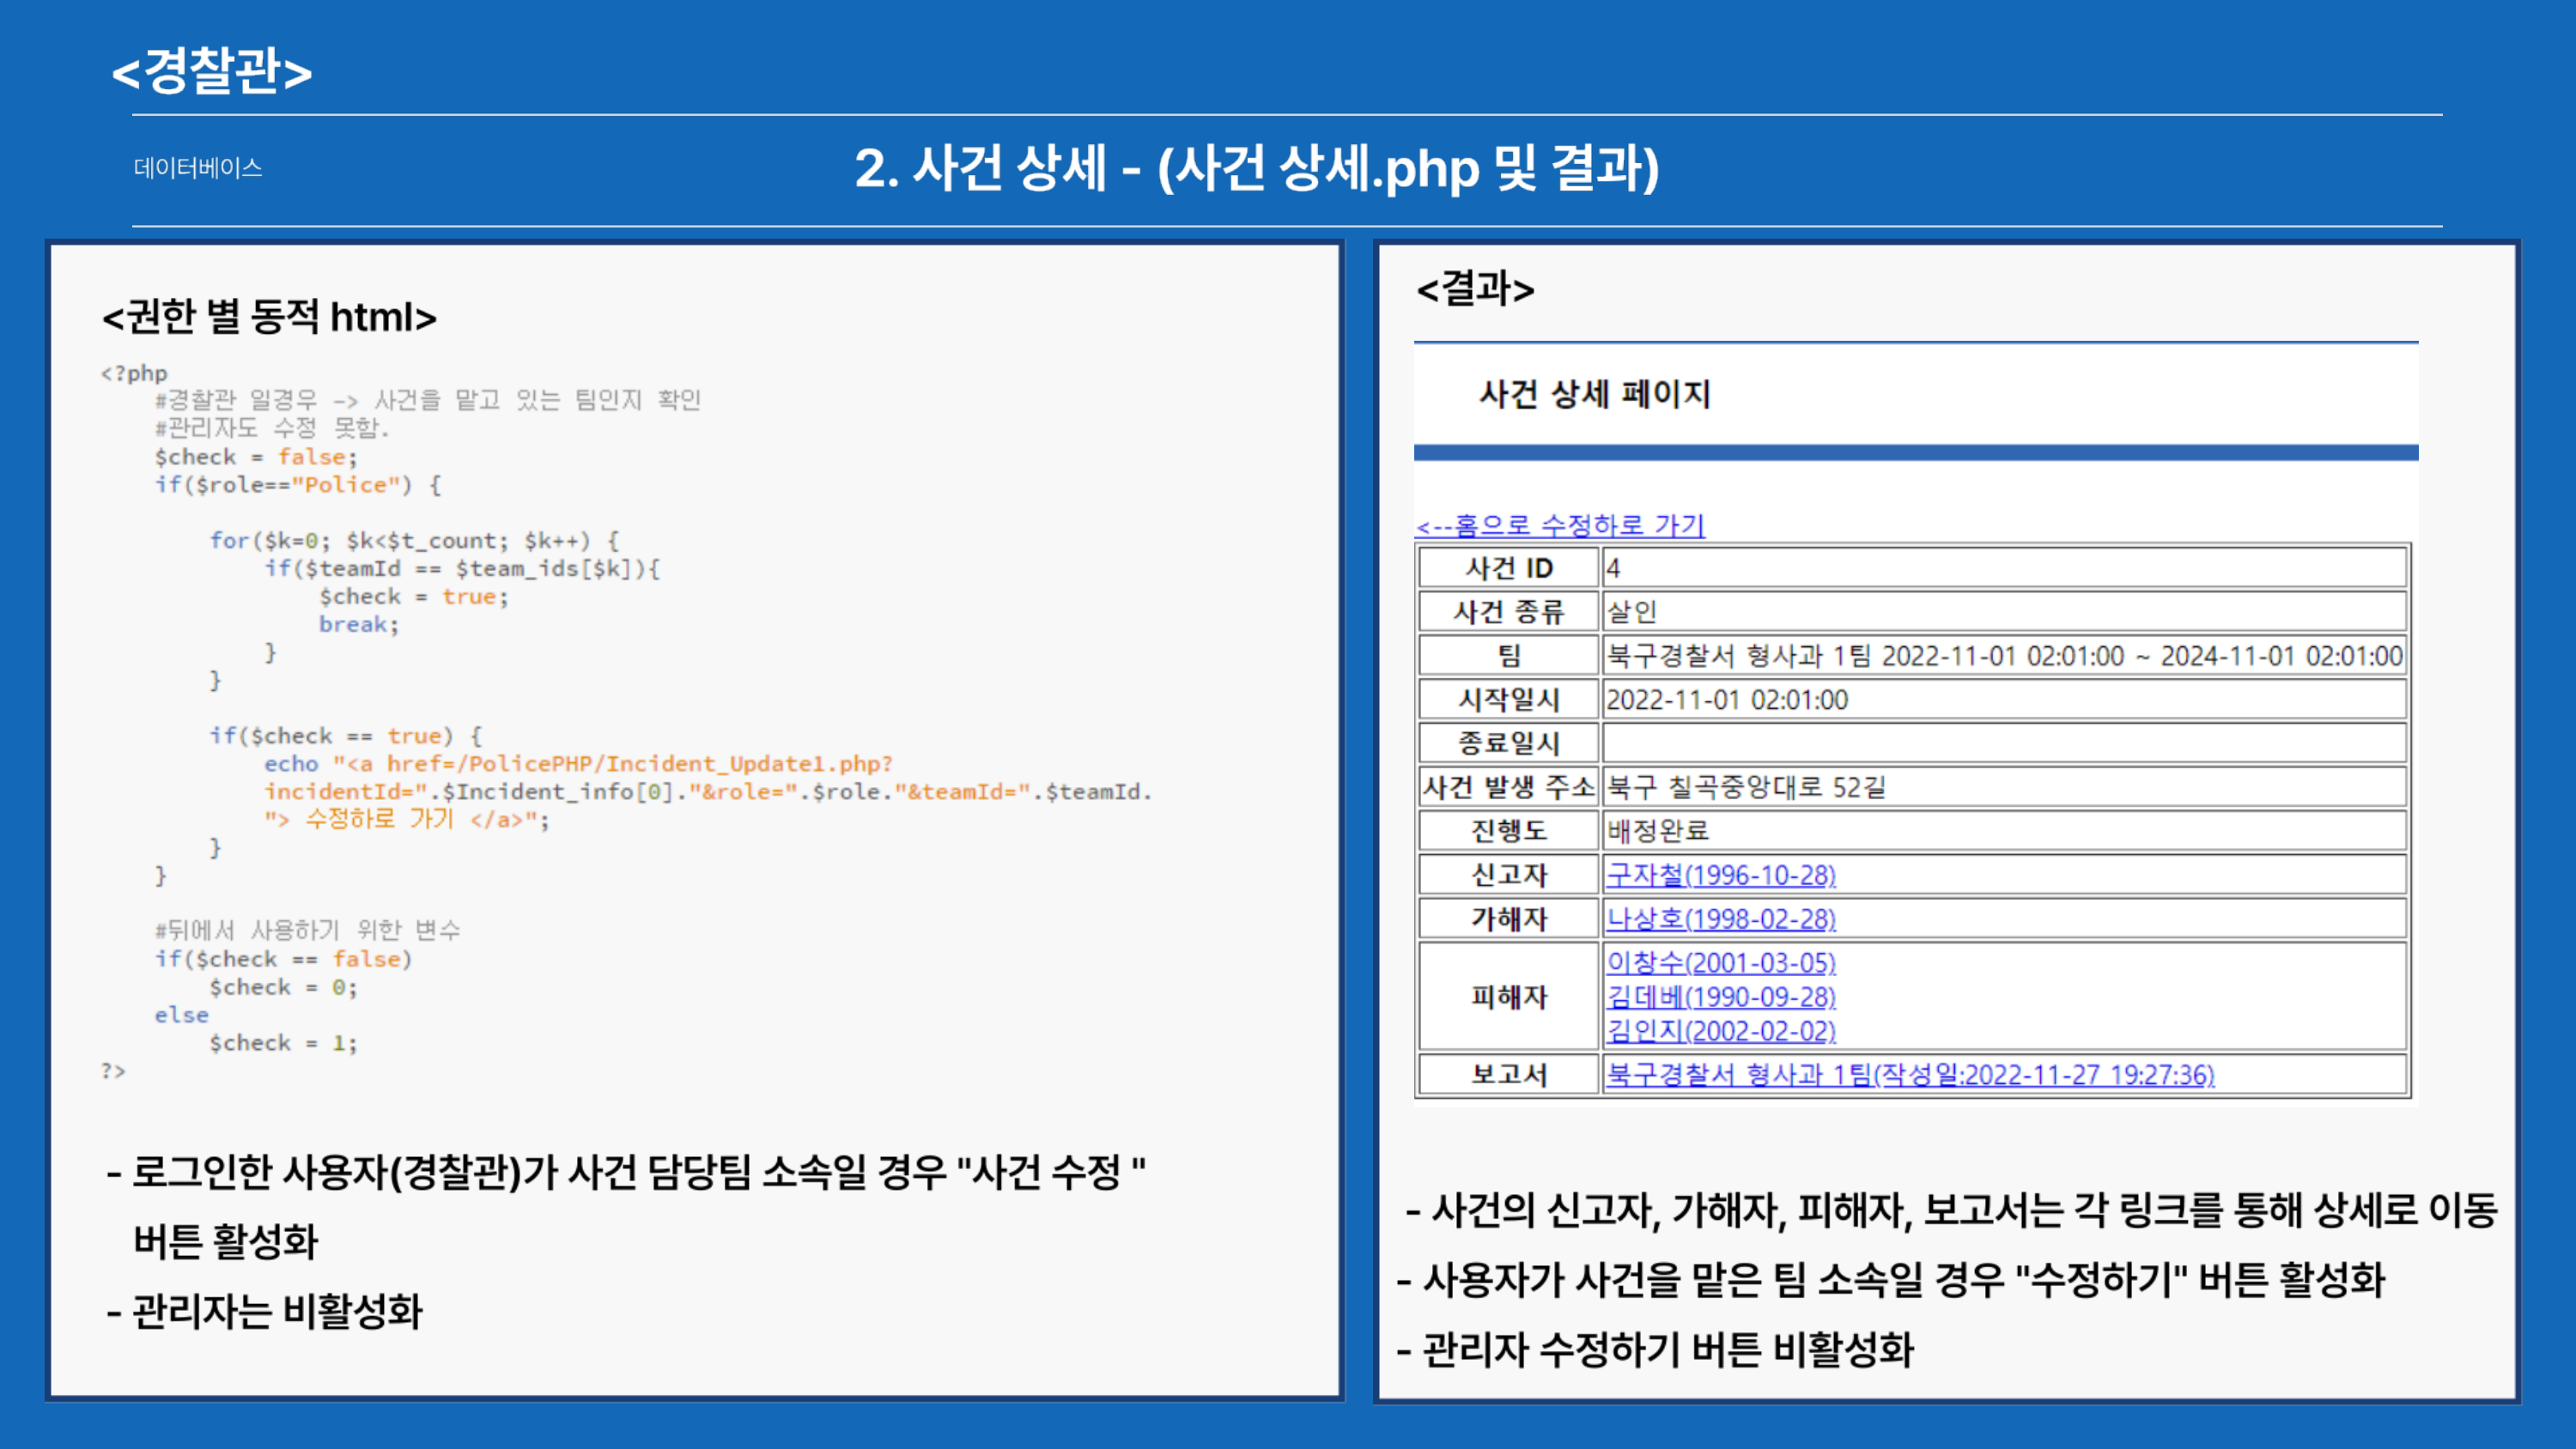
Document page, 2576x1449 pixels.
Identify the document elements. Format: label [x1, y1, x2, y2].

text_box [45, 239, 1346, 1404]
picture [772, 122, 1687, 222]
picture [94, 282, 456, 360]
text_box [132, 222, 2444, 232]
picture [88, 1138, 1165, 1350]
text_box [343, 111, 2444, 120]
picture [130, 147, 276, 198]
text_box [1373, 239, 2524, 1406]
picture [1408, 253, 1554, 325]
text_box [1414, 341, 2419, 1108]
picture [1388, 1175, 2518, 1393]
picture [0, 26, 338, 120]
text_box [100, 350, 1170, 1098]
